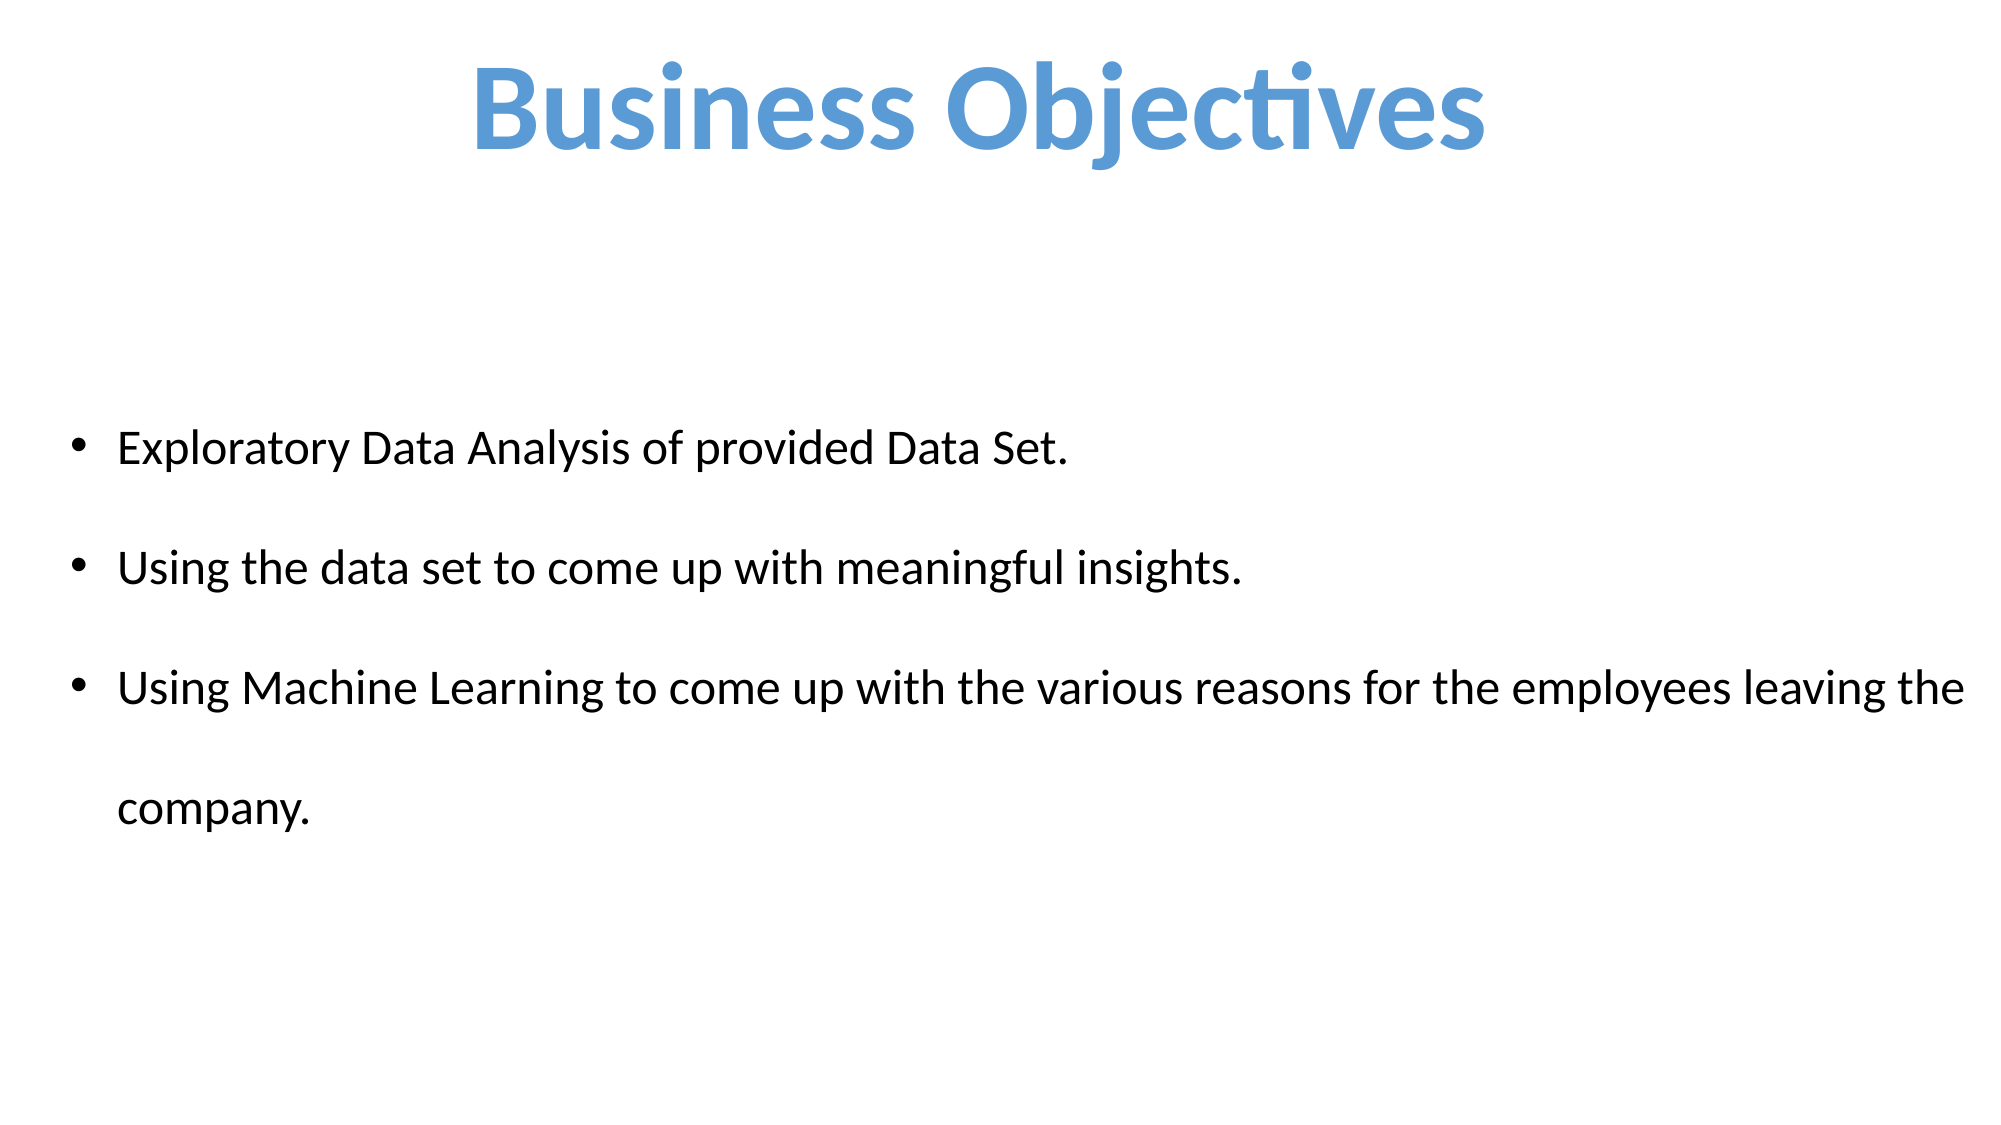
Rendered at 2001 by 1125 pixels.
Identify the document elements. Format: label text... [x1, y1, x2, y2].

text_box Exploratory Data Analysis of provided Data Set. Using the data set to come up with meaningful insights. Using Machine Learning to come up with the various reasons for the employees leaving the company. [55, 346, 2000, 932]
text_box Business Objectives [257, 17, 1702, 183]
